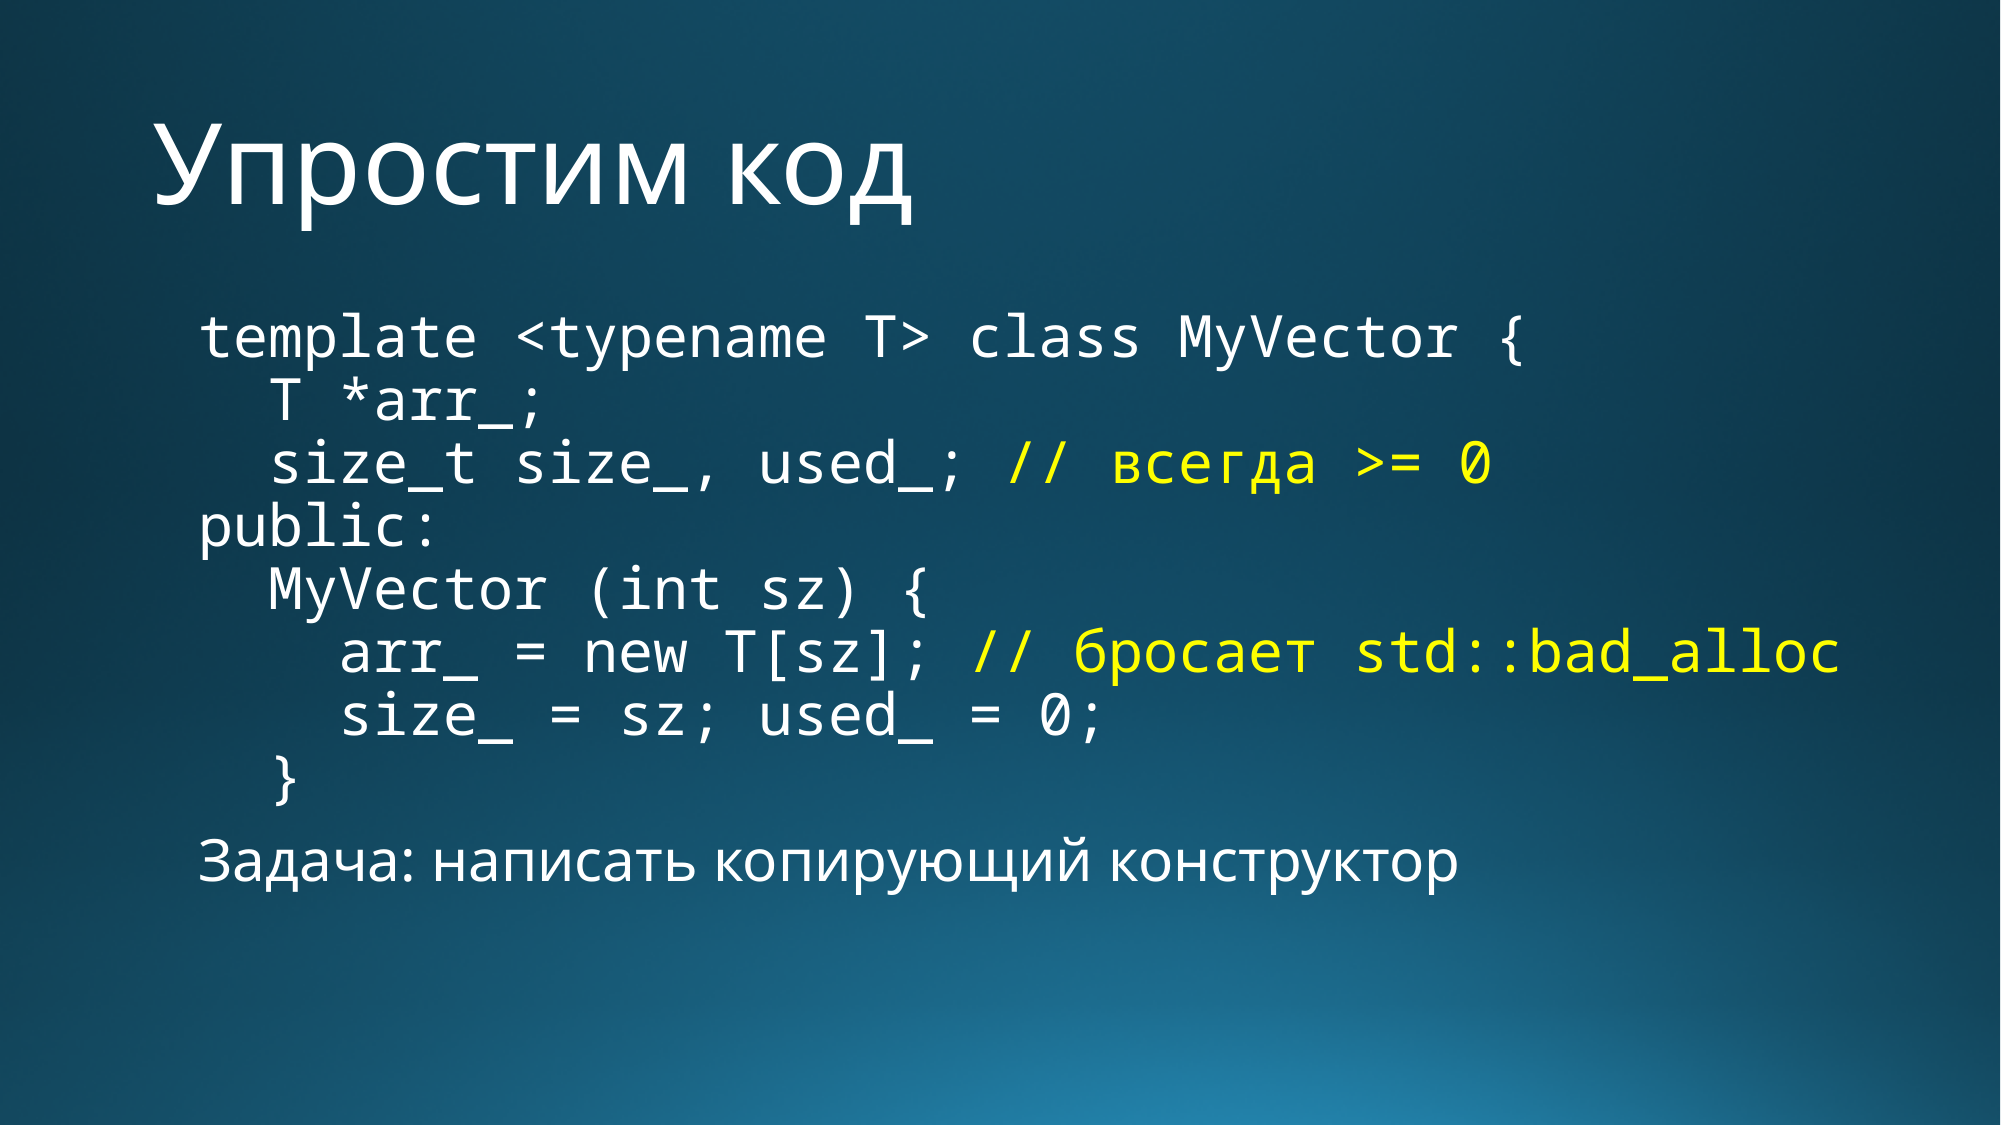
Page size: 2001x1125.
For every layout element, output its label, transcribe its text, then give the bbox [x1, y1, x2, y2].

title Упростим код [137, 59, 1863, 278]
list template <typename T> class MyVector { T *arr_; size_t size_, used_; // всегда >= 0 public: MyVector (int sz) { arr_ = new T[sz]; // бросает std::bad_alloc size_ = sz; used_ = 0; } Задача: написать копирующий конструктор [183, 299, 1863, 1076]
picture [0, 0, 2001, 1125]
